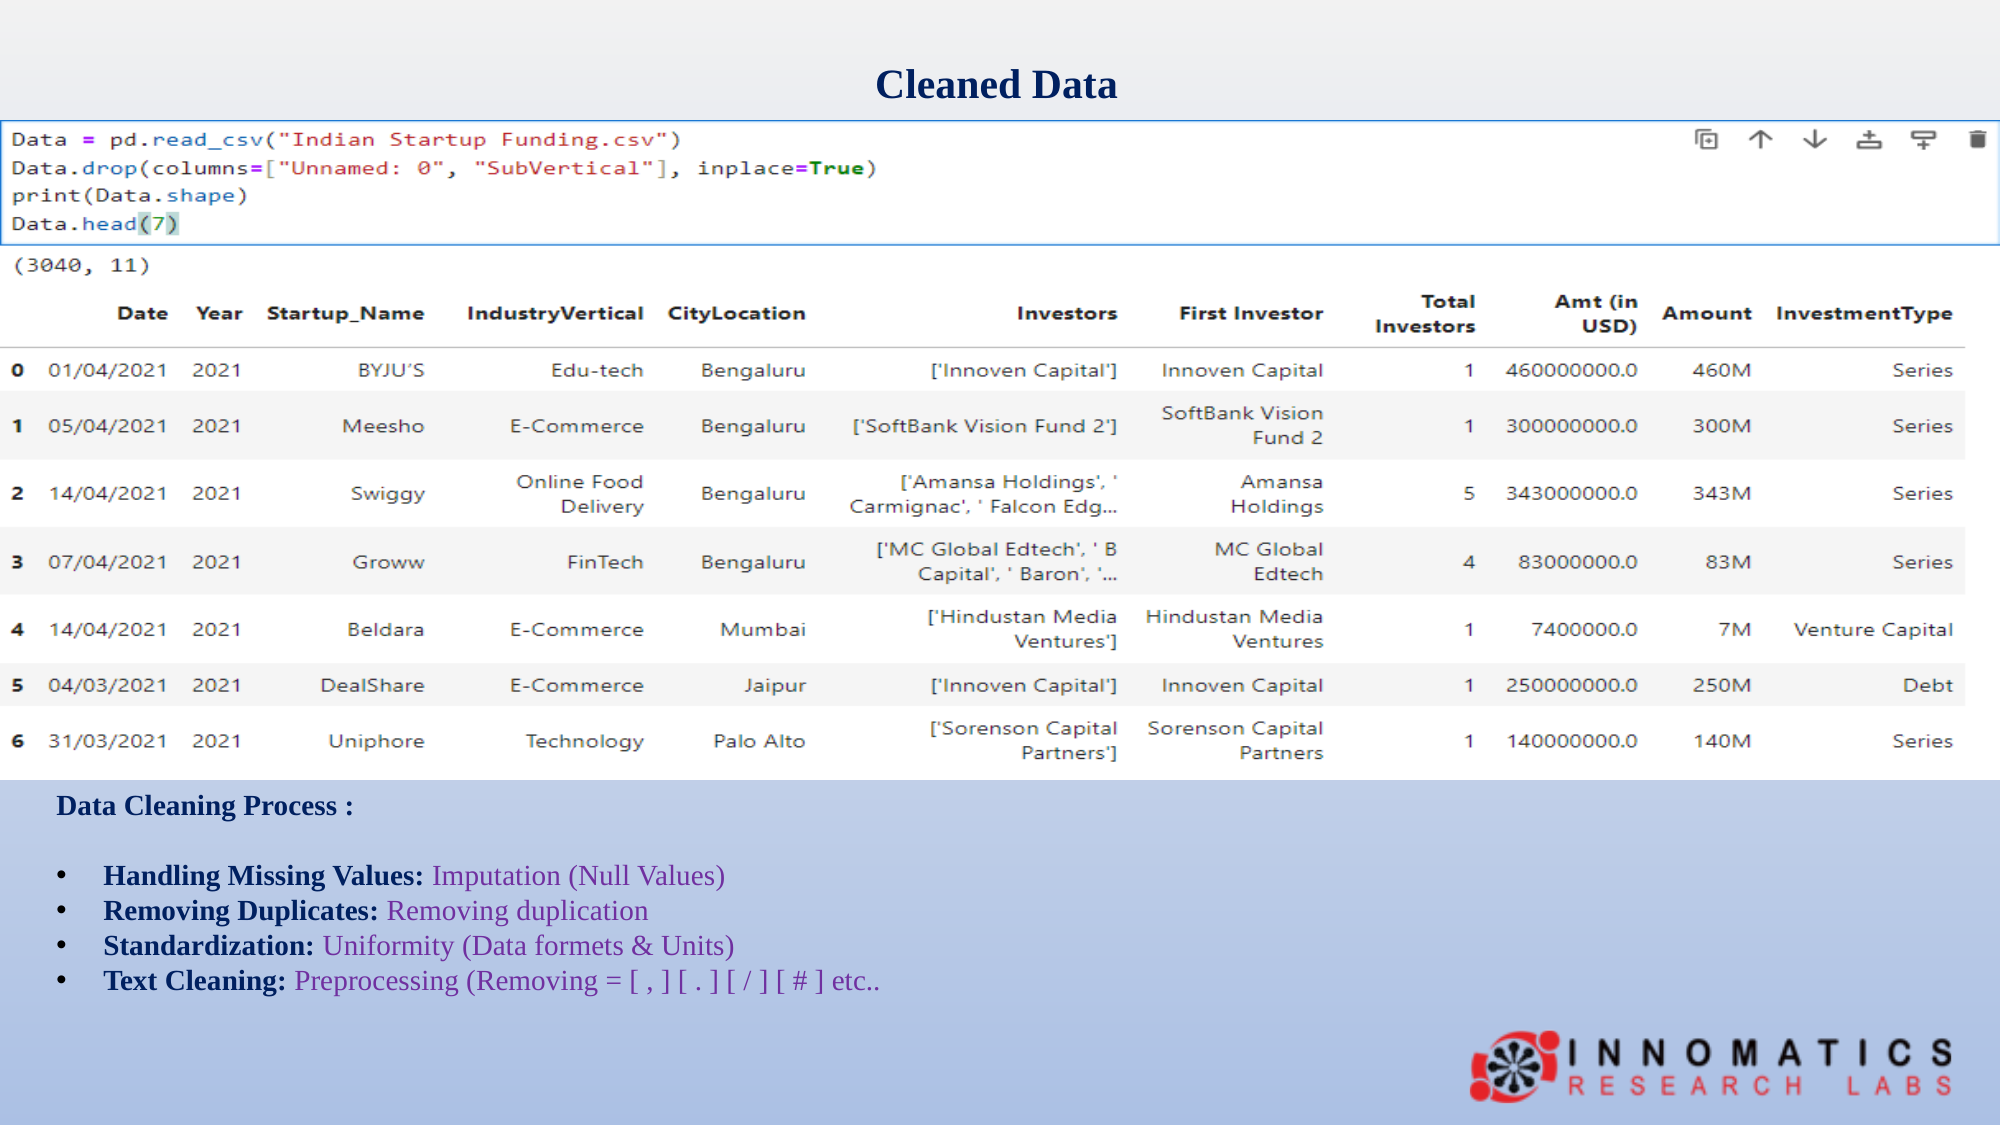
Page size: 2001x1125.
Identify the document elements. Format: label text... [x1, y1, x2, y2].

picture [0, 120, 2000, 780]
text_box Cleaned Data [41, 49, 1963, 117]
text_box Data Cleaning Process : Handling Missing Values: Imputation (Null Values) Removing Duplicates: Removing duplication Standardization: Uniformity (Data formets & Units) Text Cleaning: Preprocessing (Removing = [ , ] [ . ] [ / ] [ # ] etc.. [41, 791, 1949, 1039]
picture [1445, 1014, 1975, 1125]
